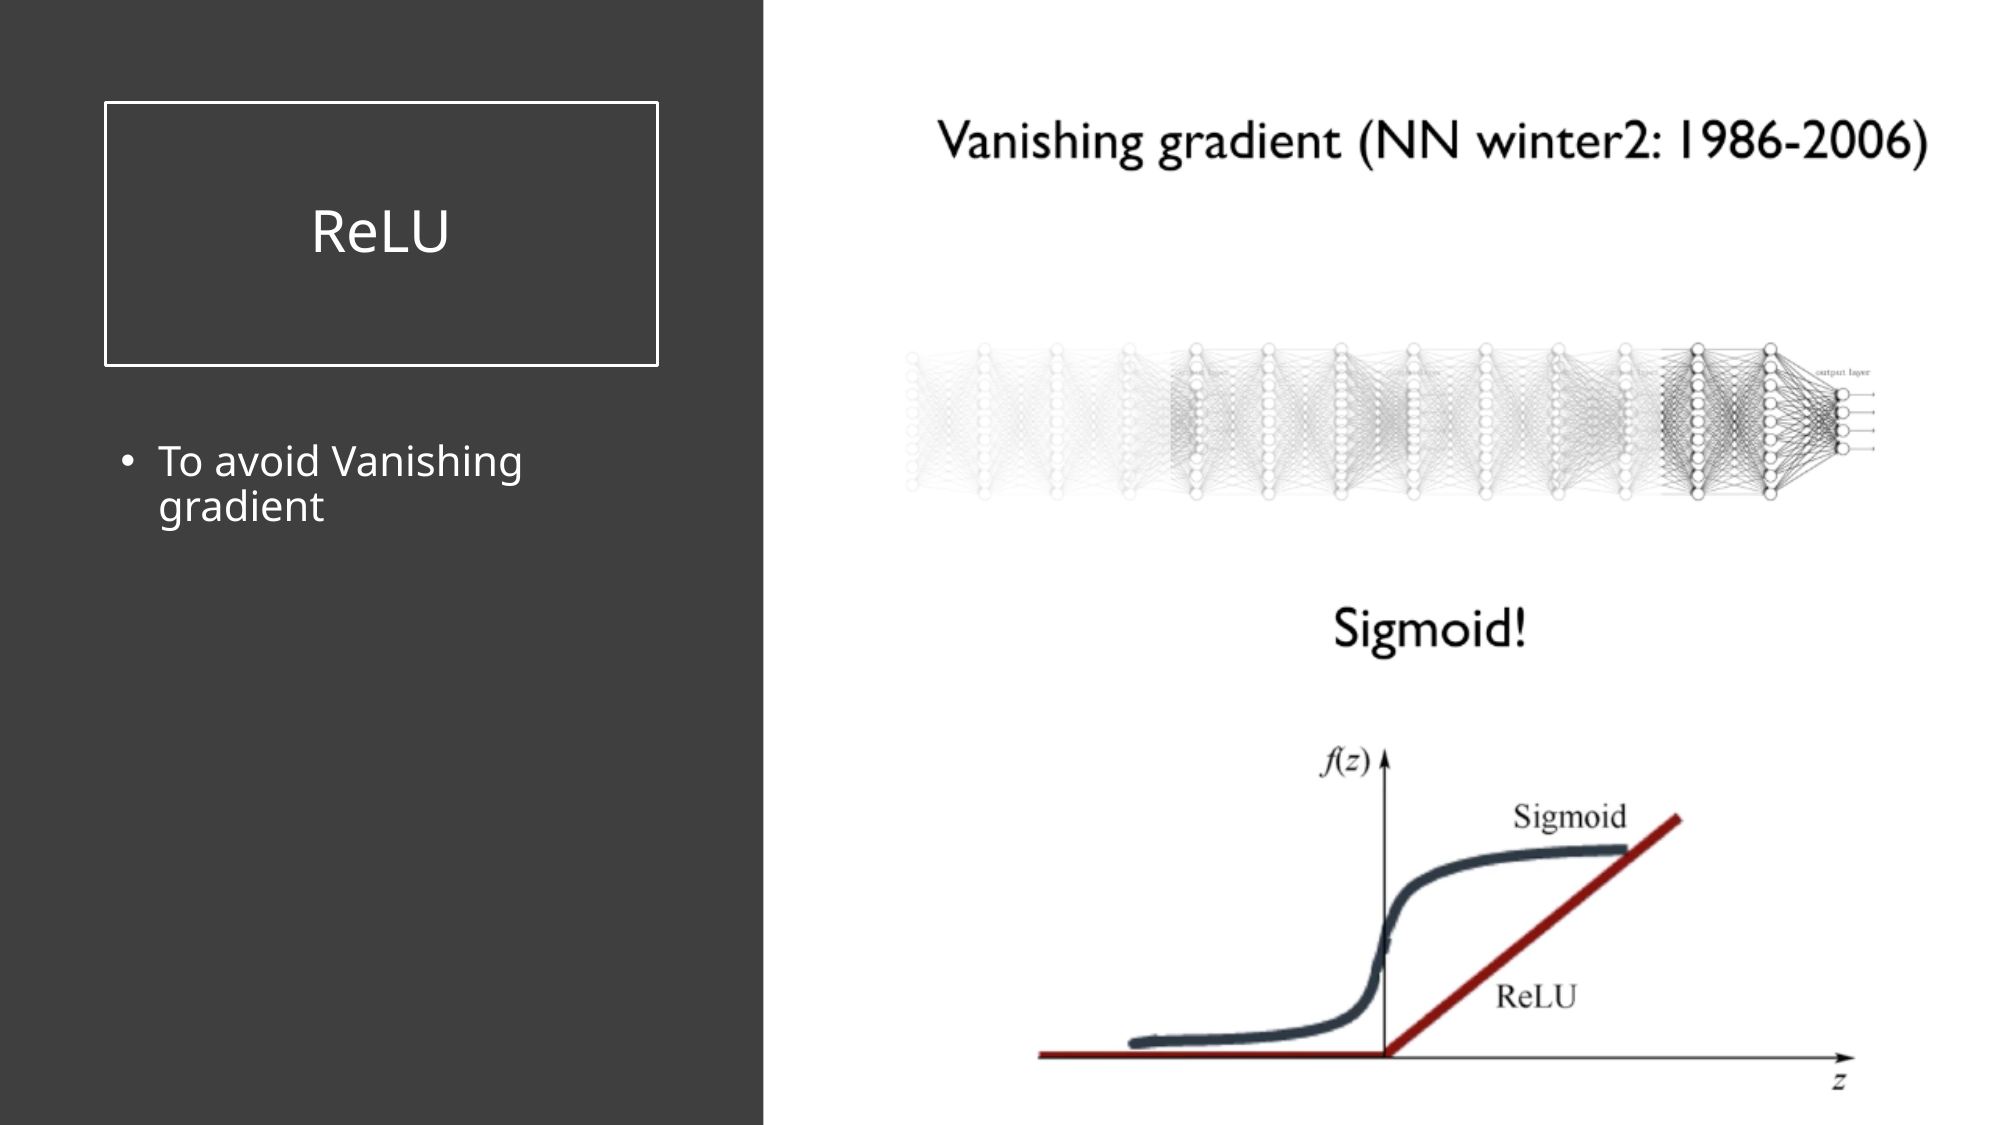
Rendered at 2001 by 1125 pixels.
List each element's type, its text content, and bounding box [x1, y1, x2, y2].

text_box [0, 0, 764, 1125]
title ReLU [105, 102, 658, 366]
list To avoid Vanishing gradient [105, 432, 658, 994]
picture [961, 558, 1920, 1103]
picture [899, 83, 1981, 518]
